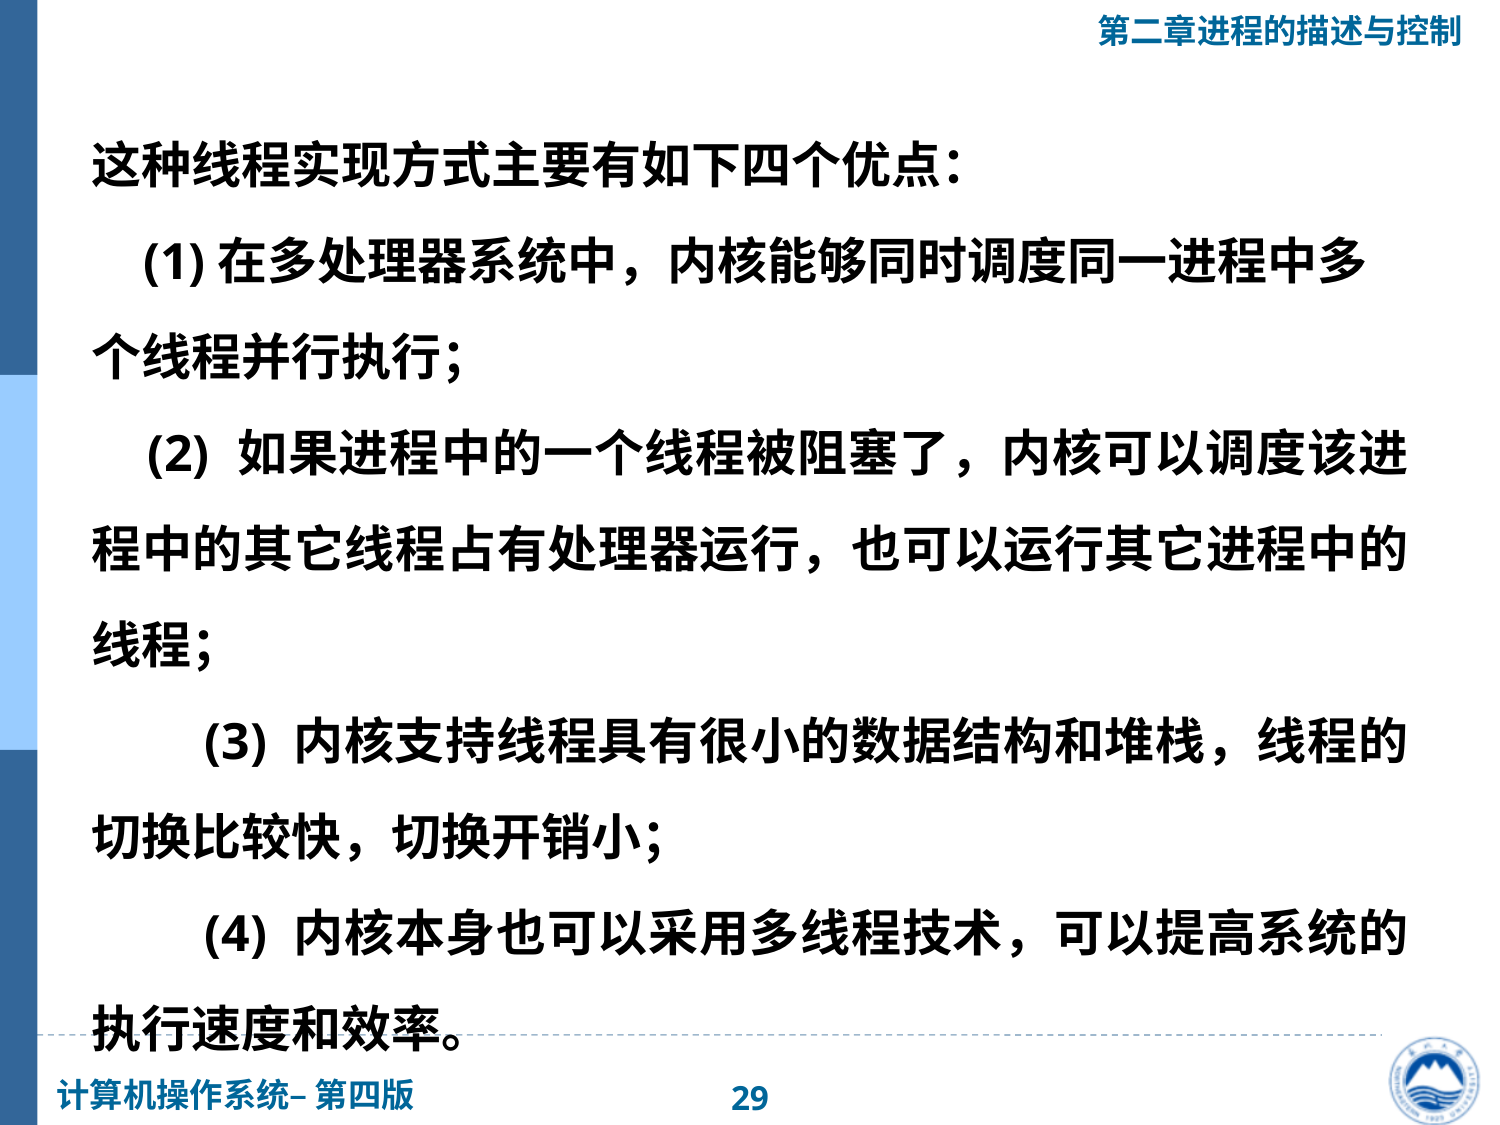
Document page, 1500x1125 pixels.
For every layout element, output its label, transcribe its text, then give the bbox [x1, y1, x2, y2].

picture [1382, 1033, 1482, 1125]
list 这种线程实现方式主要有如下四个优点： (1)在多处理器系统中，内核能够同时调度同一进程中多个线程并行执行； (2) 如果进程中的一个线程被阻塞了，内核可以调度该进程中的其它线程占有处理器运行，也可以运行其它进程中的线程； (3) 内核支持线程具有很小的数据结构和堆栈，线程的切换比较快，切换开销小； (4) 内核本身也可以采用多线程技术，可以提高系统的执行速度和效率。 [76, 90, 1423, 976]
